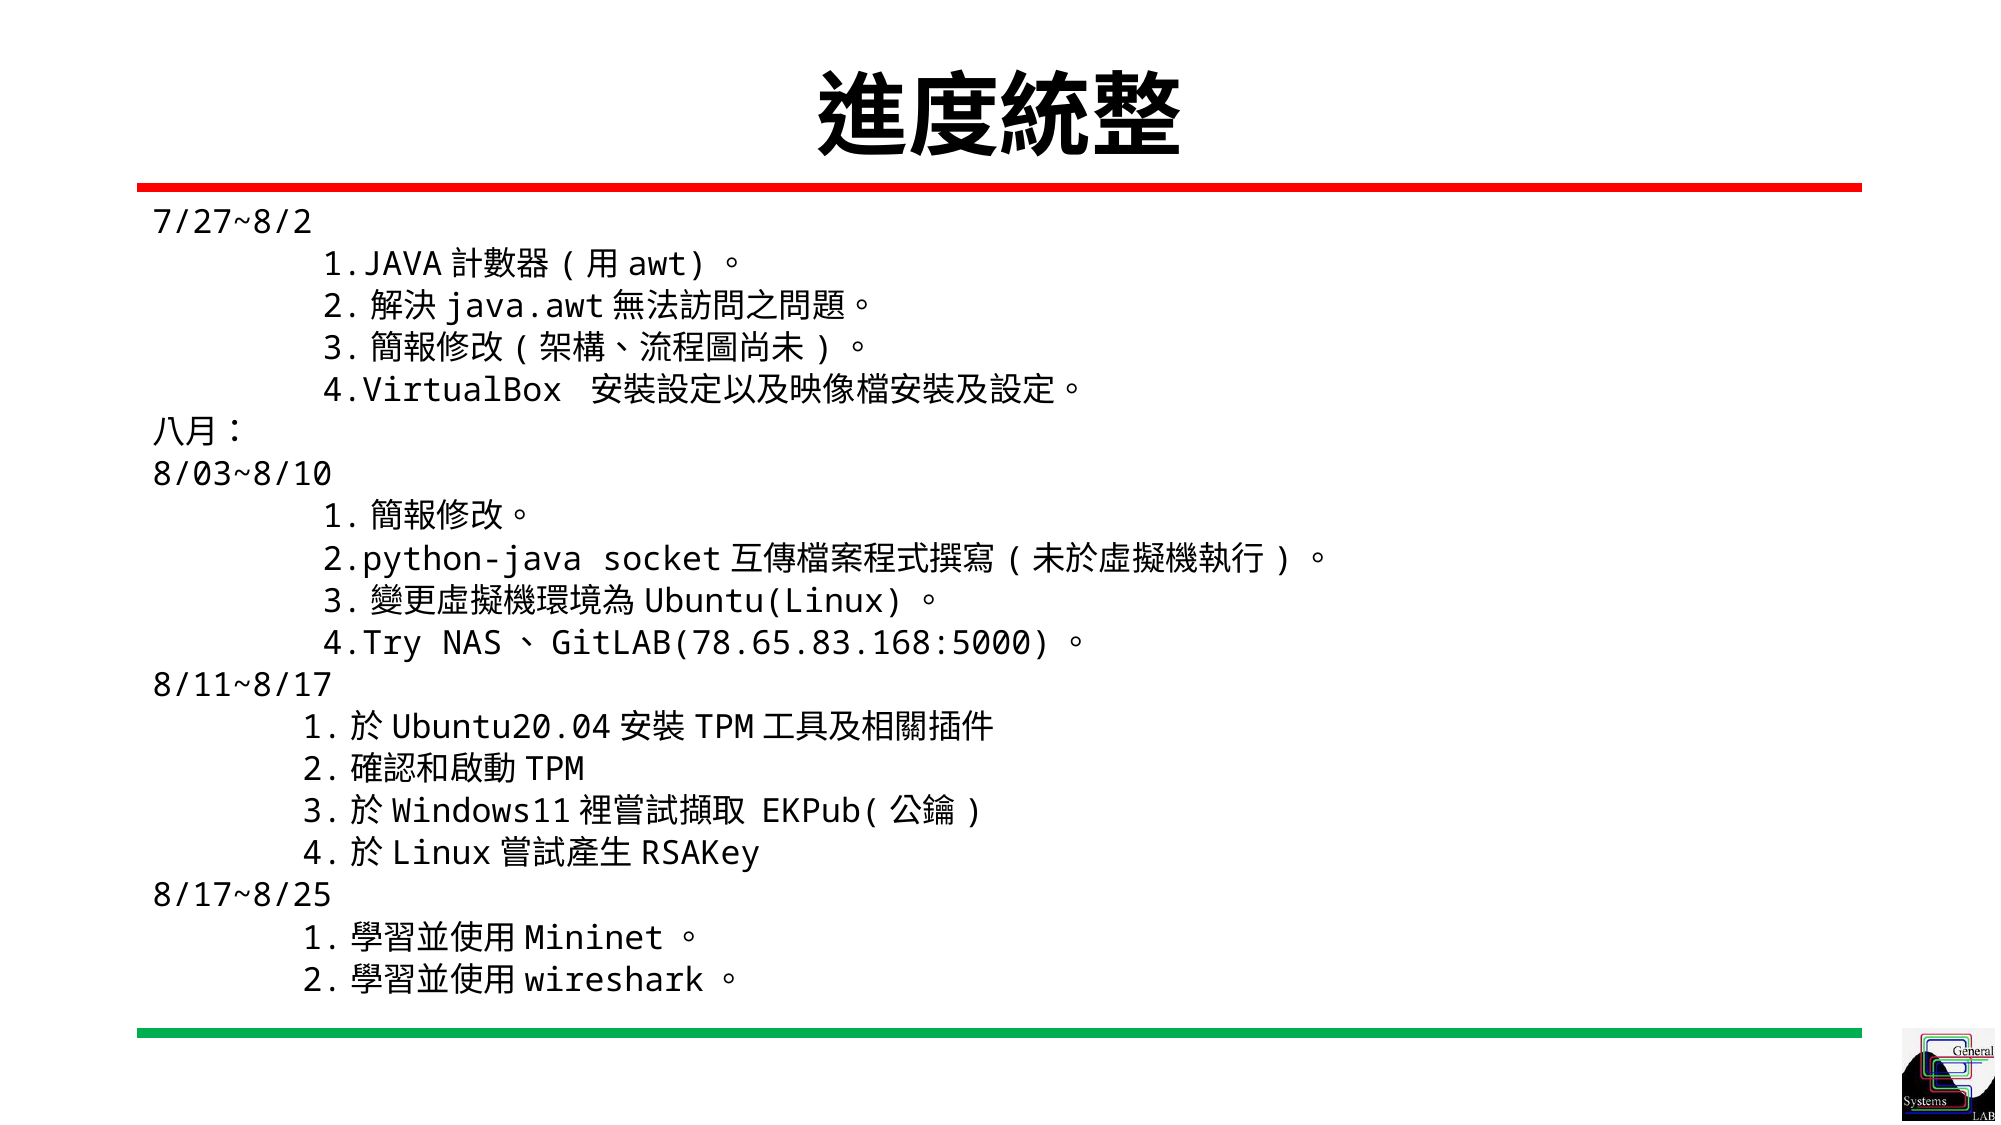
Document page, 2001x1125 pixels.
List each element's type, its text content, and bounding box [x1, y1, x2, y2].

list 7/27~8/2 1.JAVA計數器(用awt)。 2.解決java.awt無法訪問之問題。 3.簡報修改(架構、流程圖尚未)。 4.VirtualBox 安裝設定以及映像檔安裝及設定。 八月： 8/03~8/10 1.簡報修改。 2.python-java socket互傳檔案程式撰寫(未於虛擬機執行)。 3.變更虛擬機環境為Ubuntu(Linux)。 4.Try NAS、GitLAB(78.65.83.168:5000)。 8/11~8/17 1.於Ubuntu20.04安裝TPM工具及相關插件 2.確認和啟動TPM 3.於Windows11裡嘗試擷取 EKPub(公鑰) 4.於Linux嘗試產生RSAKey 8/17~8/25 1.學習並使用Mininet。 2.學習並使用wireshark。 [137, 197, 1863, 1040]
picture [1902, 1028, 1995, 1121]
title 進度統整 [137, 59, 1863, 178]
